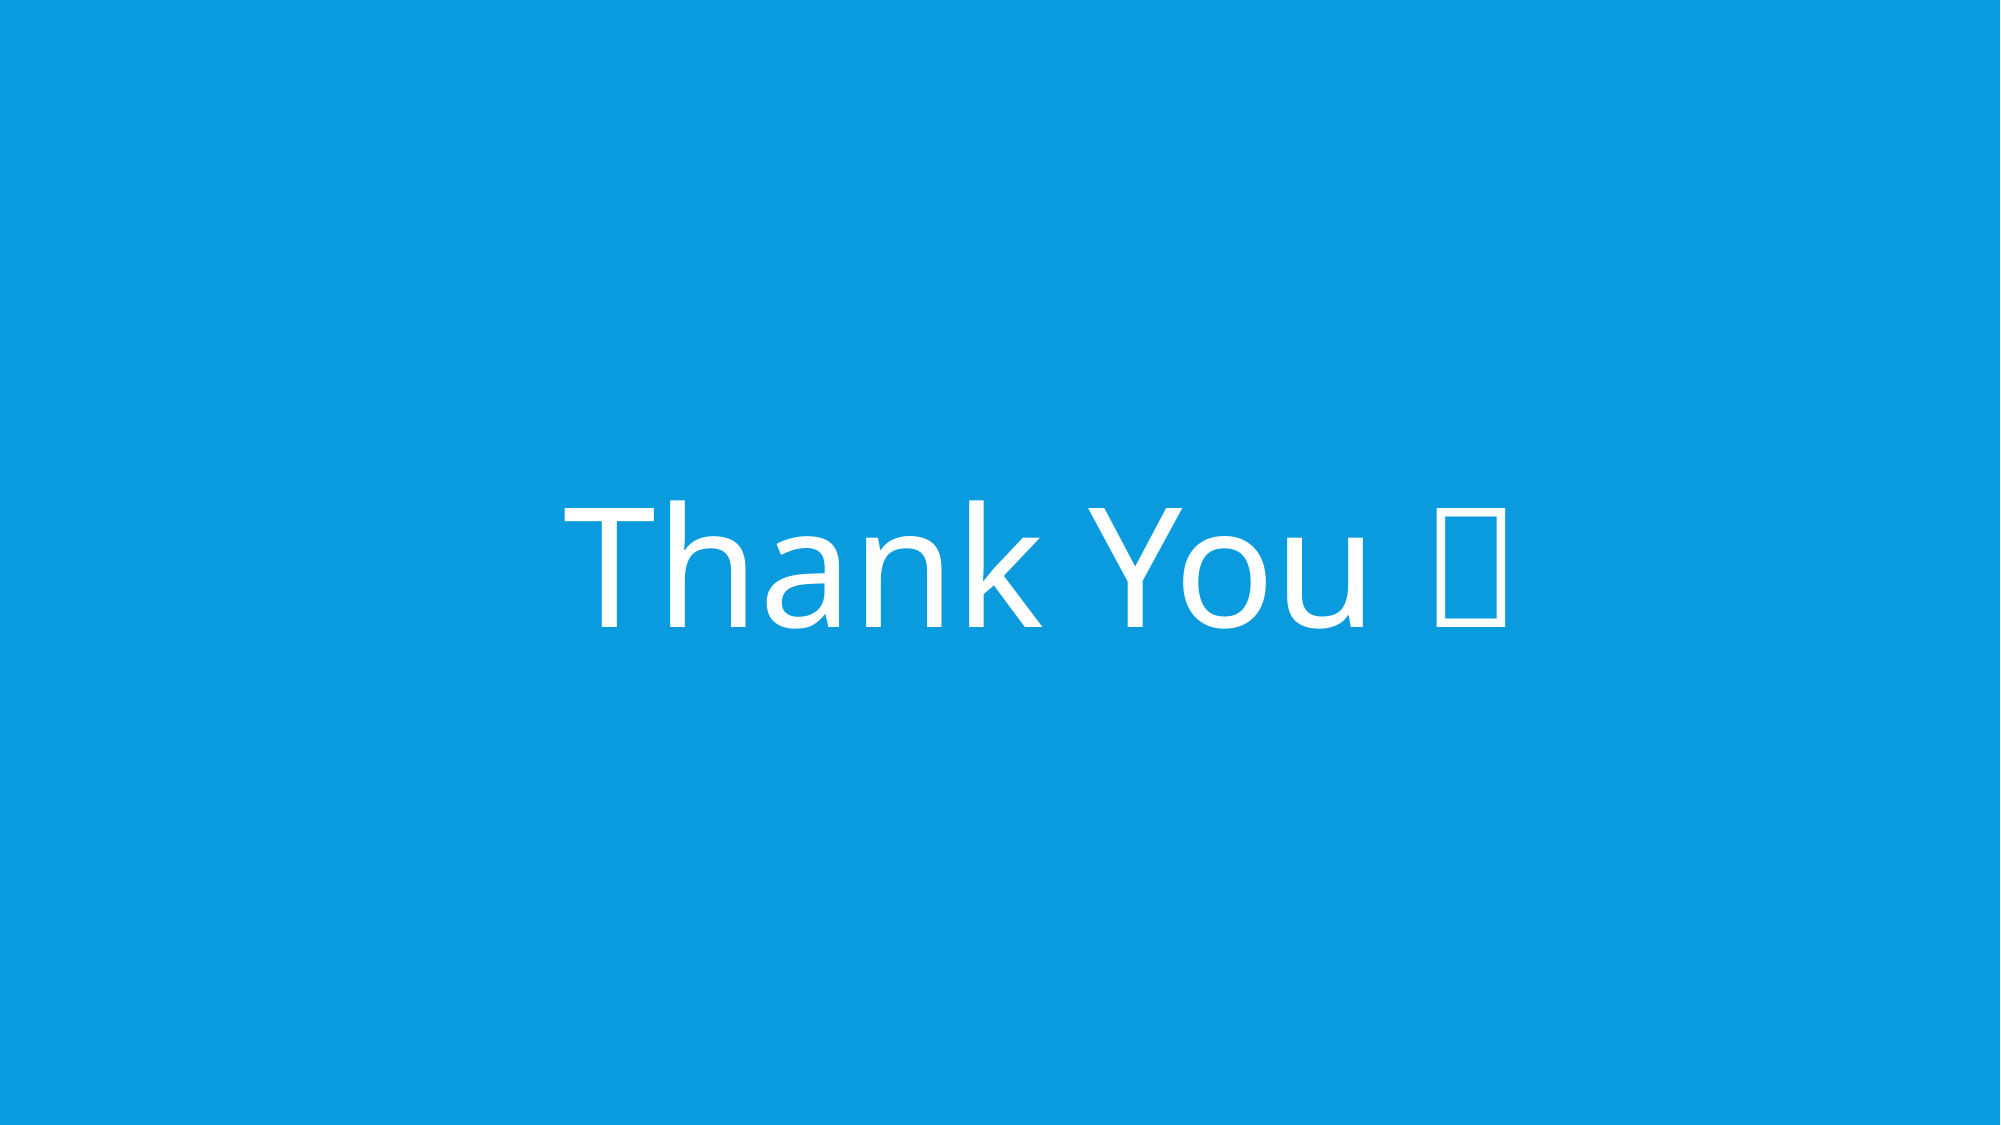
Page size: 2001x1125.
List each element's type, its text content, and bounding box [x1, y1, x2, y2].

text_box Thank You  [549, 453, 1537, 669]
